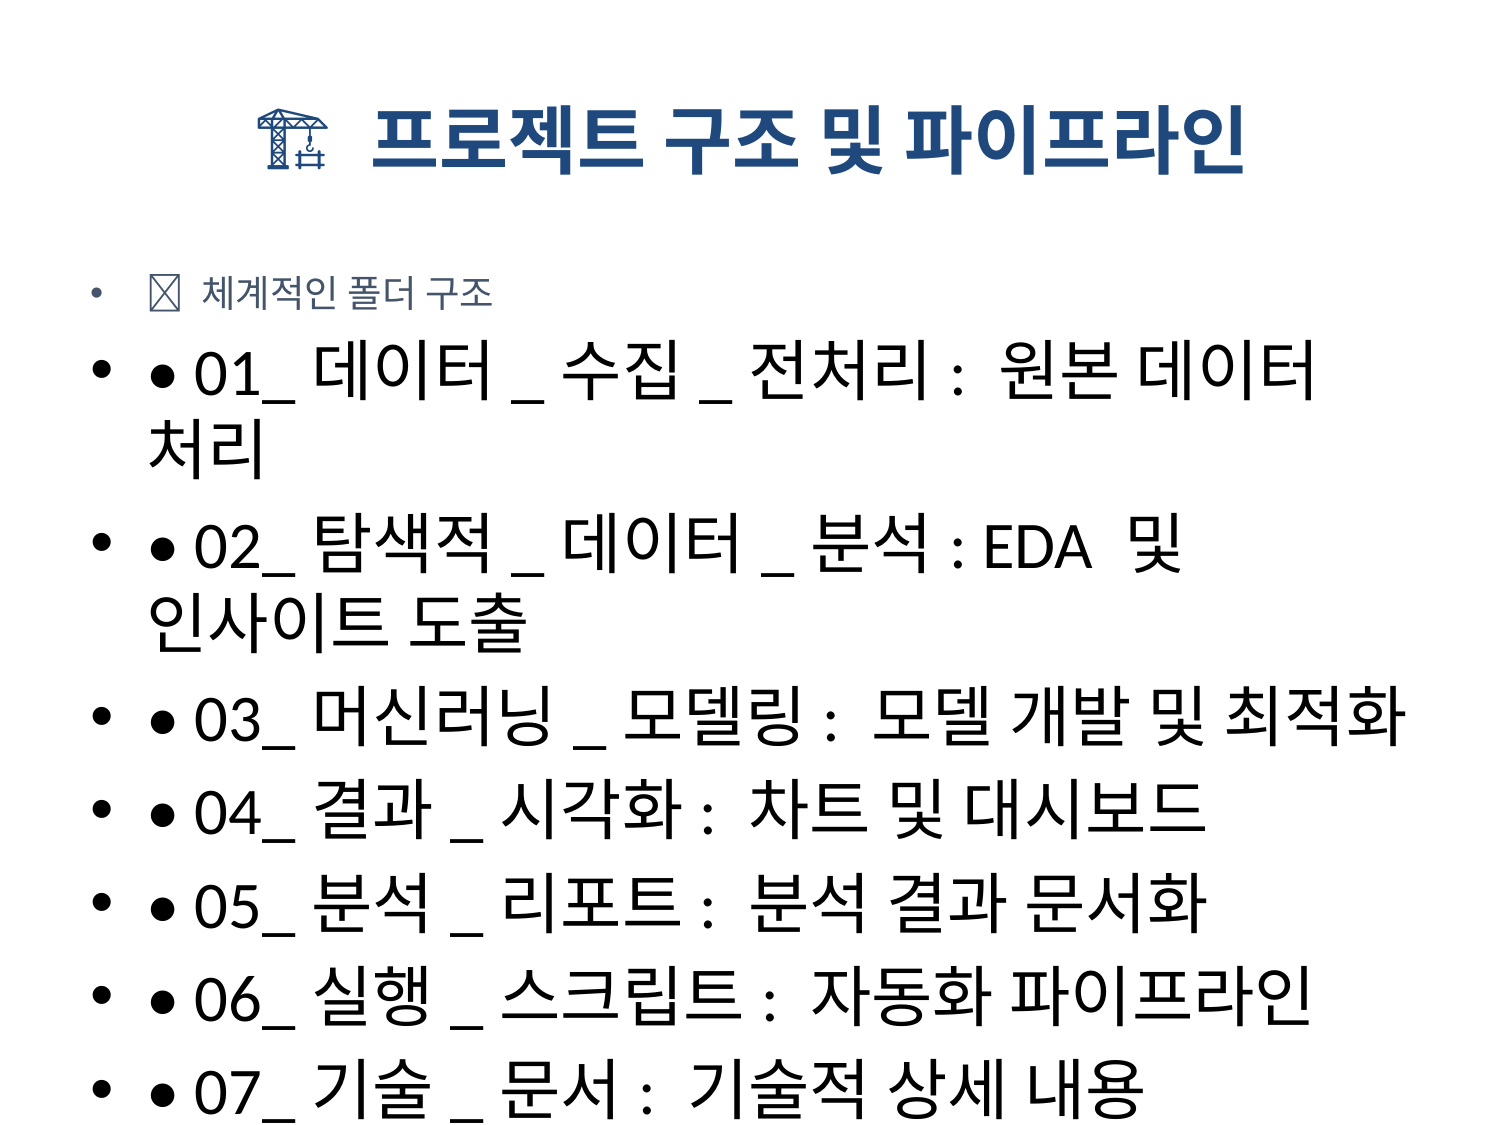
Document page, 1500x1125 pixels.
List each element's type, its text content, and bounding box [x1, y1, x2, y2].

list 📂 체계적인 폴더 구조 • 01_데이터_수집_전처리: 원본 데이터 처리 • 02_탐색적_데이터_분석: EDA 및 인사이트 도출 • 03_머신러닝_모델링: 모델 개발 및 최적화 • 04_결과_시각화: 차트 및 대시보드 • 05_분석_리포트: 분석 결과 문서화 • 06_실행_스크립트: 자동화 파이프라인 • 07_기술_문서: 기술적 상세 내용 🚀 실행 파이프라인 • 데이터 수집 → 전처리 → EDA → 모델링 → 평가 → 시각화 • 자동화된 데이터 처리 및 모델 업데이트 • 재현 가능한 분석 환경 구축 [75, 262, 1425, 1005]
title 🏗️ 프로젝트 구조 및 파이프라인 [75, 45, 1425, 233]
